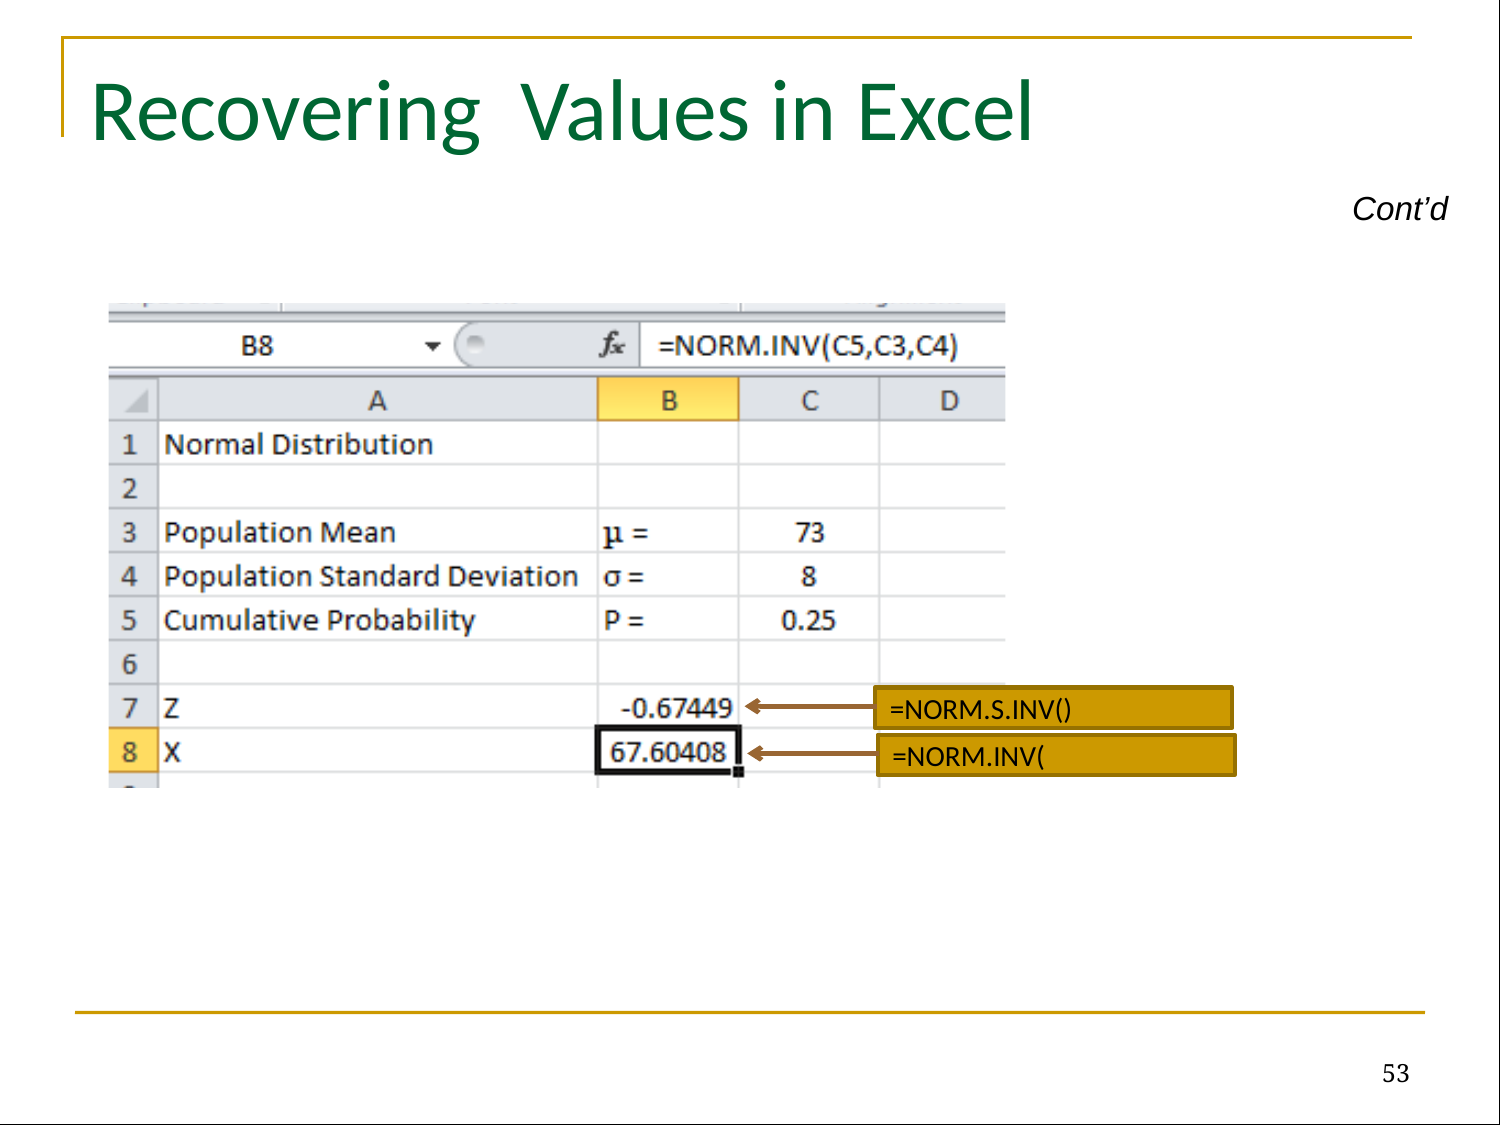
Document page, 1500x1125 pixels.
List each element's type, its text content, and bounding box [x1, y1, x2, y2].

text_box Cont’d [1337, 180, 1488, 235]
picture [108, 303, 1006, 788]
slide_number 53 [1074, 1024, 1425, 1100]
